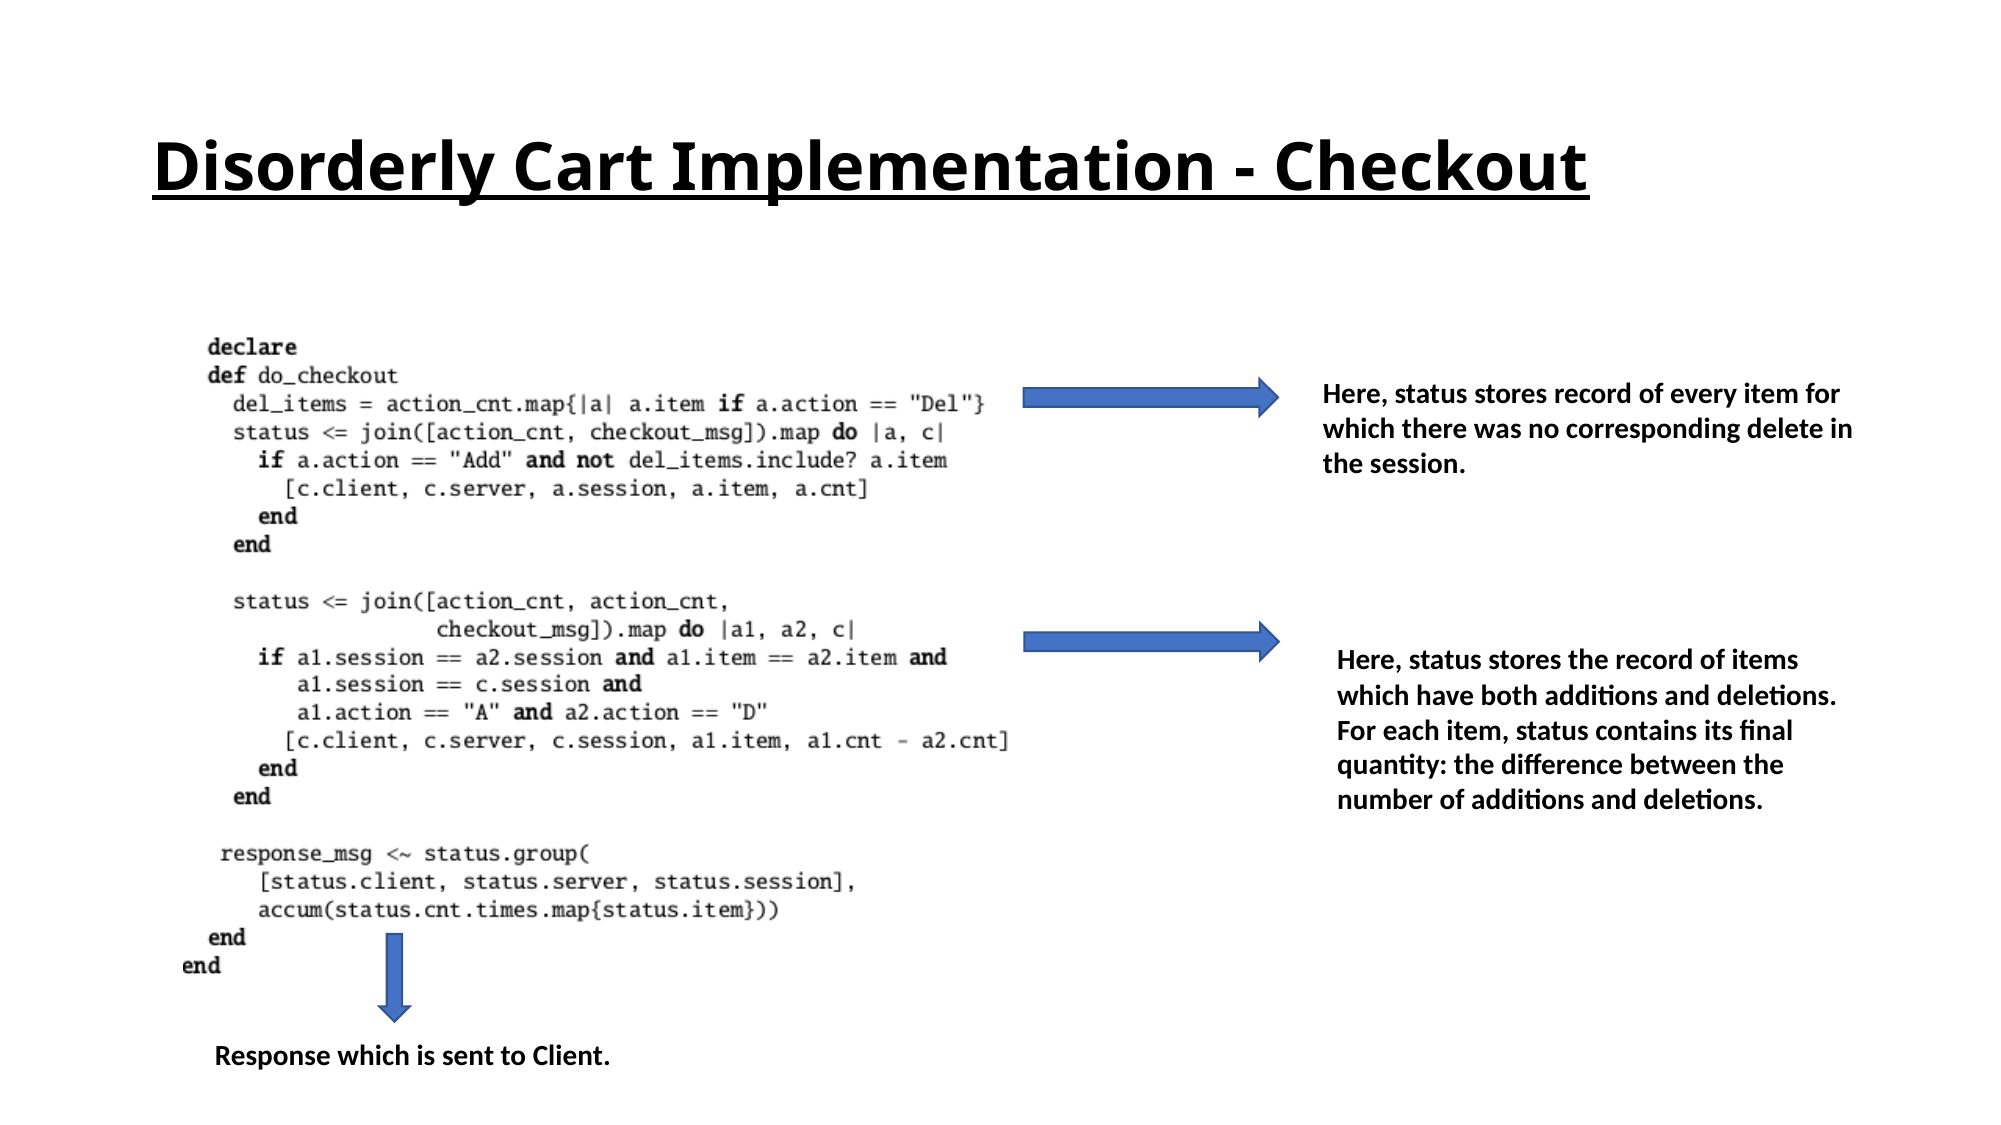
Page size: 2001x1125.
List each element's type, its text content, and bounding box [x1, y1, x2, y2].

title Disorderly Cart Implementation - Checkout [137, 59, 1863, 278]
text_box Here, status stores the record of items which have both additions and deletions. For each item, status contains its final quantity: the difference between the number of additions and deletions. [1322, 633, 1862, 824]
text_box Response which is sent to Client. [199, 1028, 810, 1079]
text_box [1025, 376, 1280, 419]
text_box [1025, 620, 1281, 663]
text_box [379, 1008, 410, 1024]
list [183, 319, 1025, 1008]
text_box Here, status stores record of every item for which there was no corresponding delete in the session. [1308, 367, 1872, 488]
